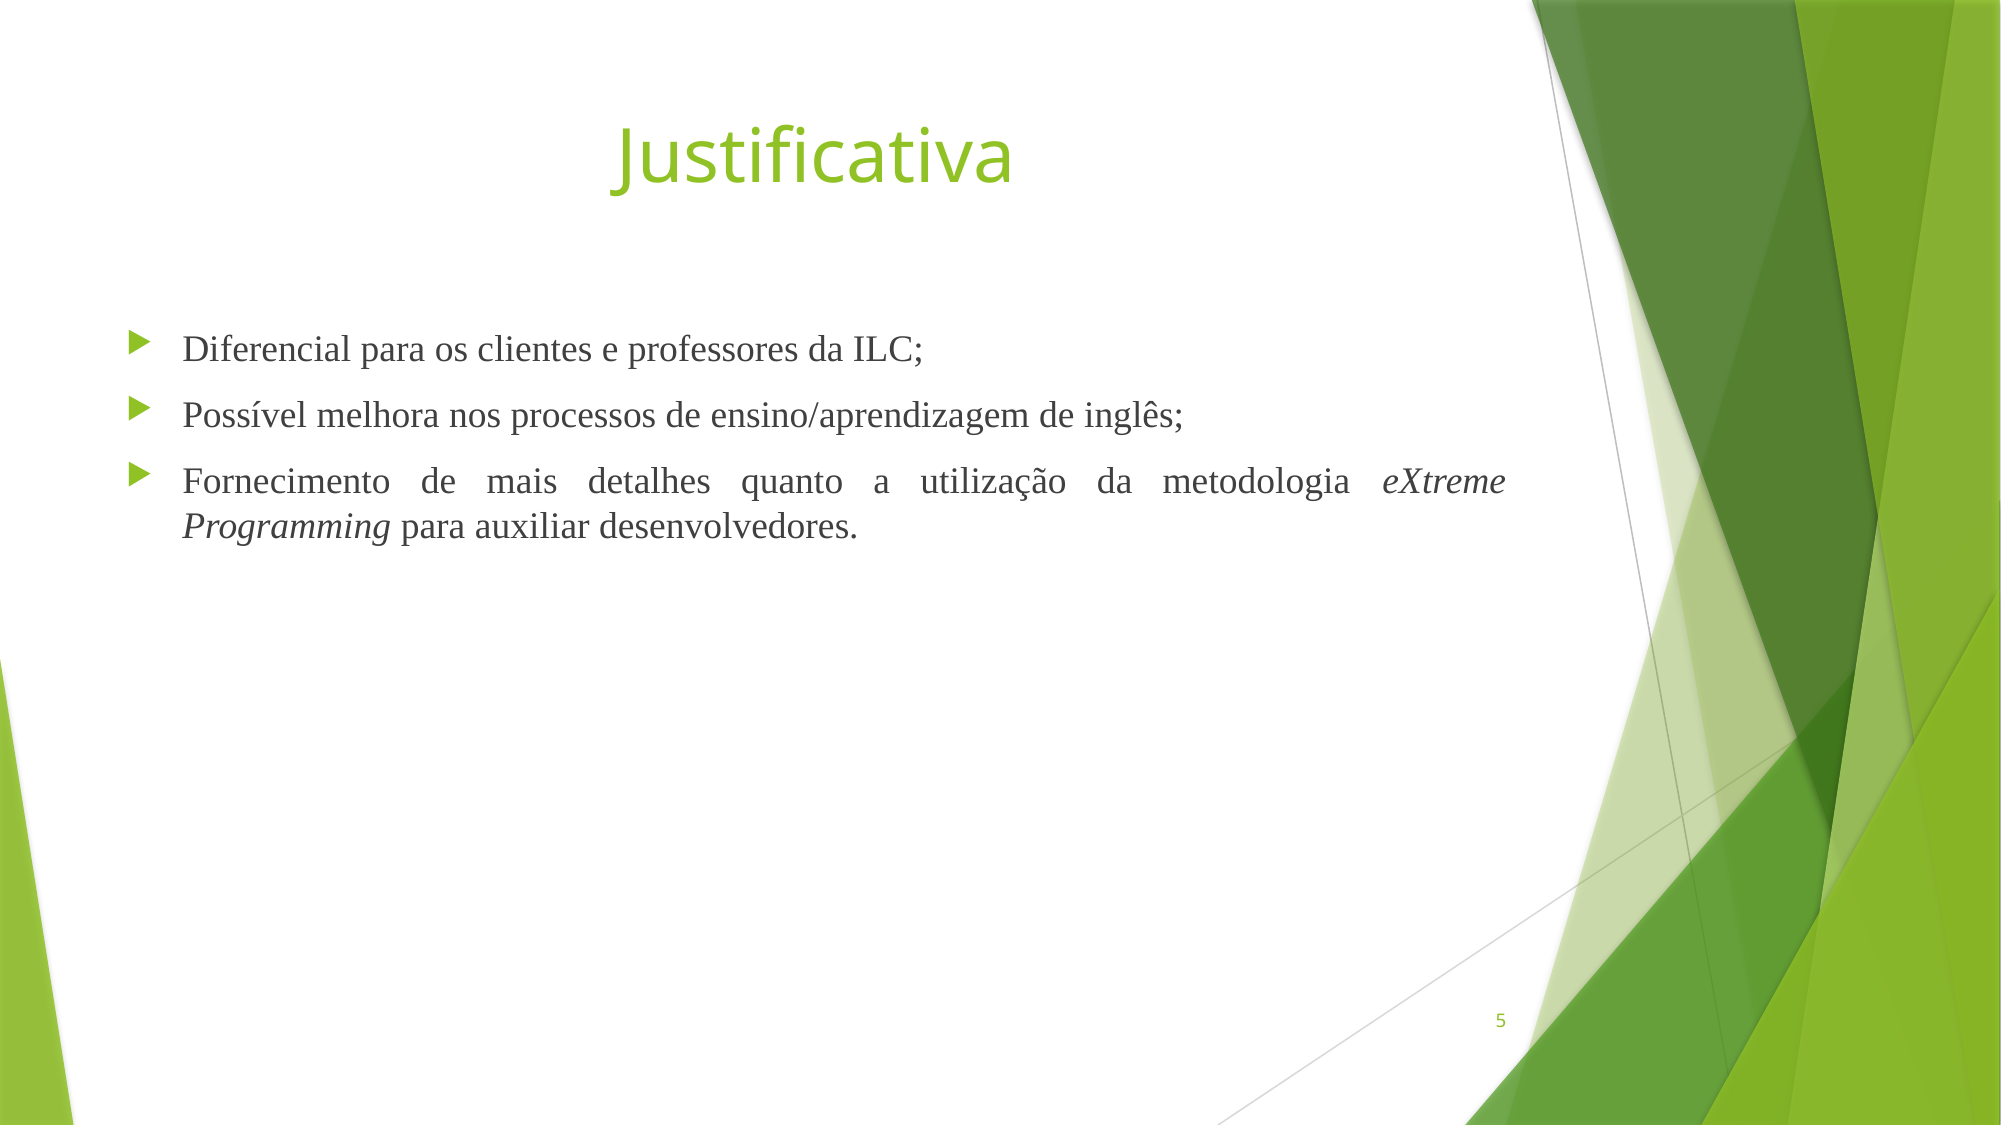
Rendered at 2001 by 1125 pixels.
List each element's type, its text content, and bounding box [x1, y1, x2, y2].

list Diferencial para os clientes e professores da ILC; Possível melhora nos processos de ensino/aprendizagem de inglês; Fornecimento de mais detalhes quanto a utilização da metodologia eXtreme Programming para auxiliar desenvolvedores. [111, 316, 1522, 954]
slide_number 5 [1409, 991, 1522, 1051]
title Justificativa [111, 99, 1522, 316]
